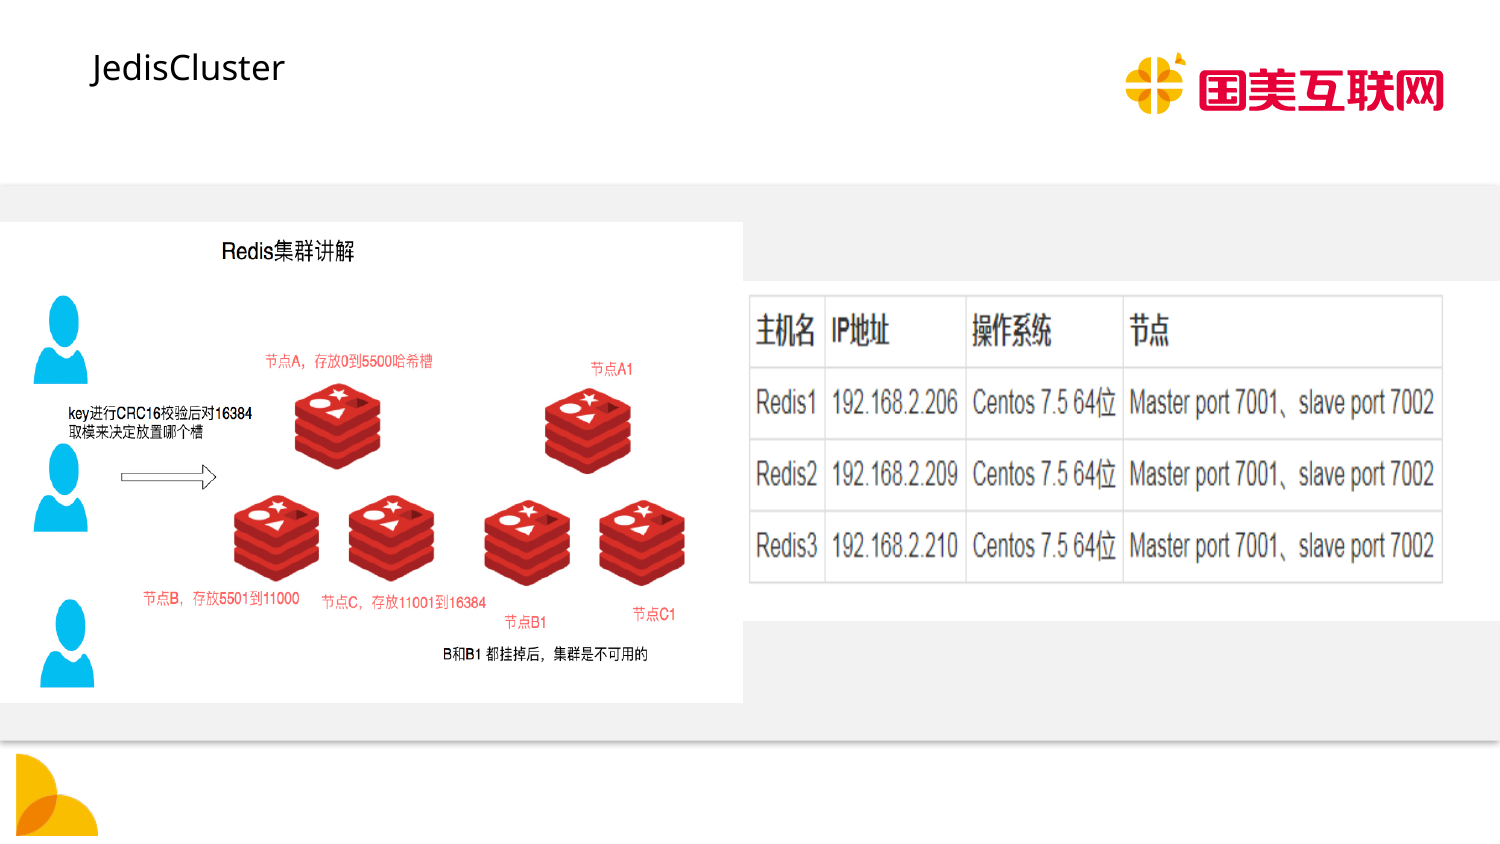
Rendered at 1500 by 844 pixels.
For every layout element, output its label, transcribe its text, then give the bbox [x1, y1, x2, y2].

picture [737, 280, 1500, 622]
title JedisCluster [68, 37, 1419, 179]
picture [0, 740, 113, 836]
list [0, 222, 743, 704]
picture [1419, 43, 1465, 128]
